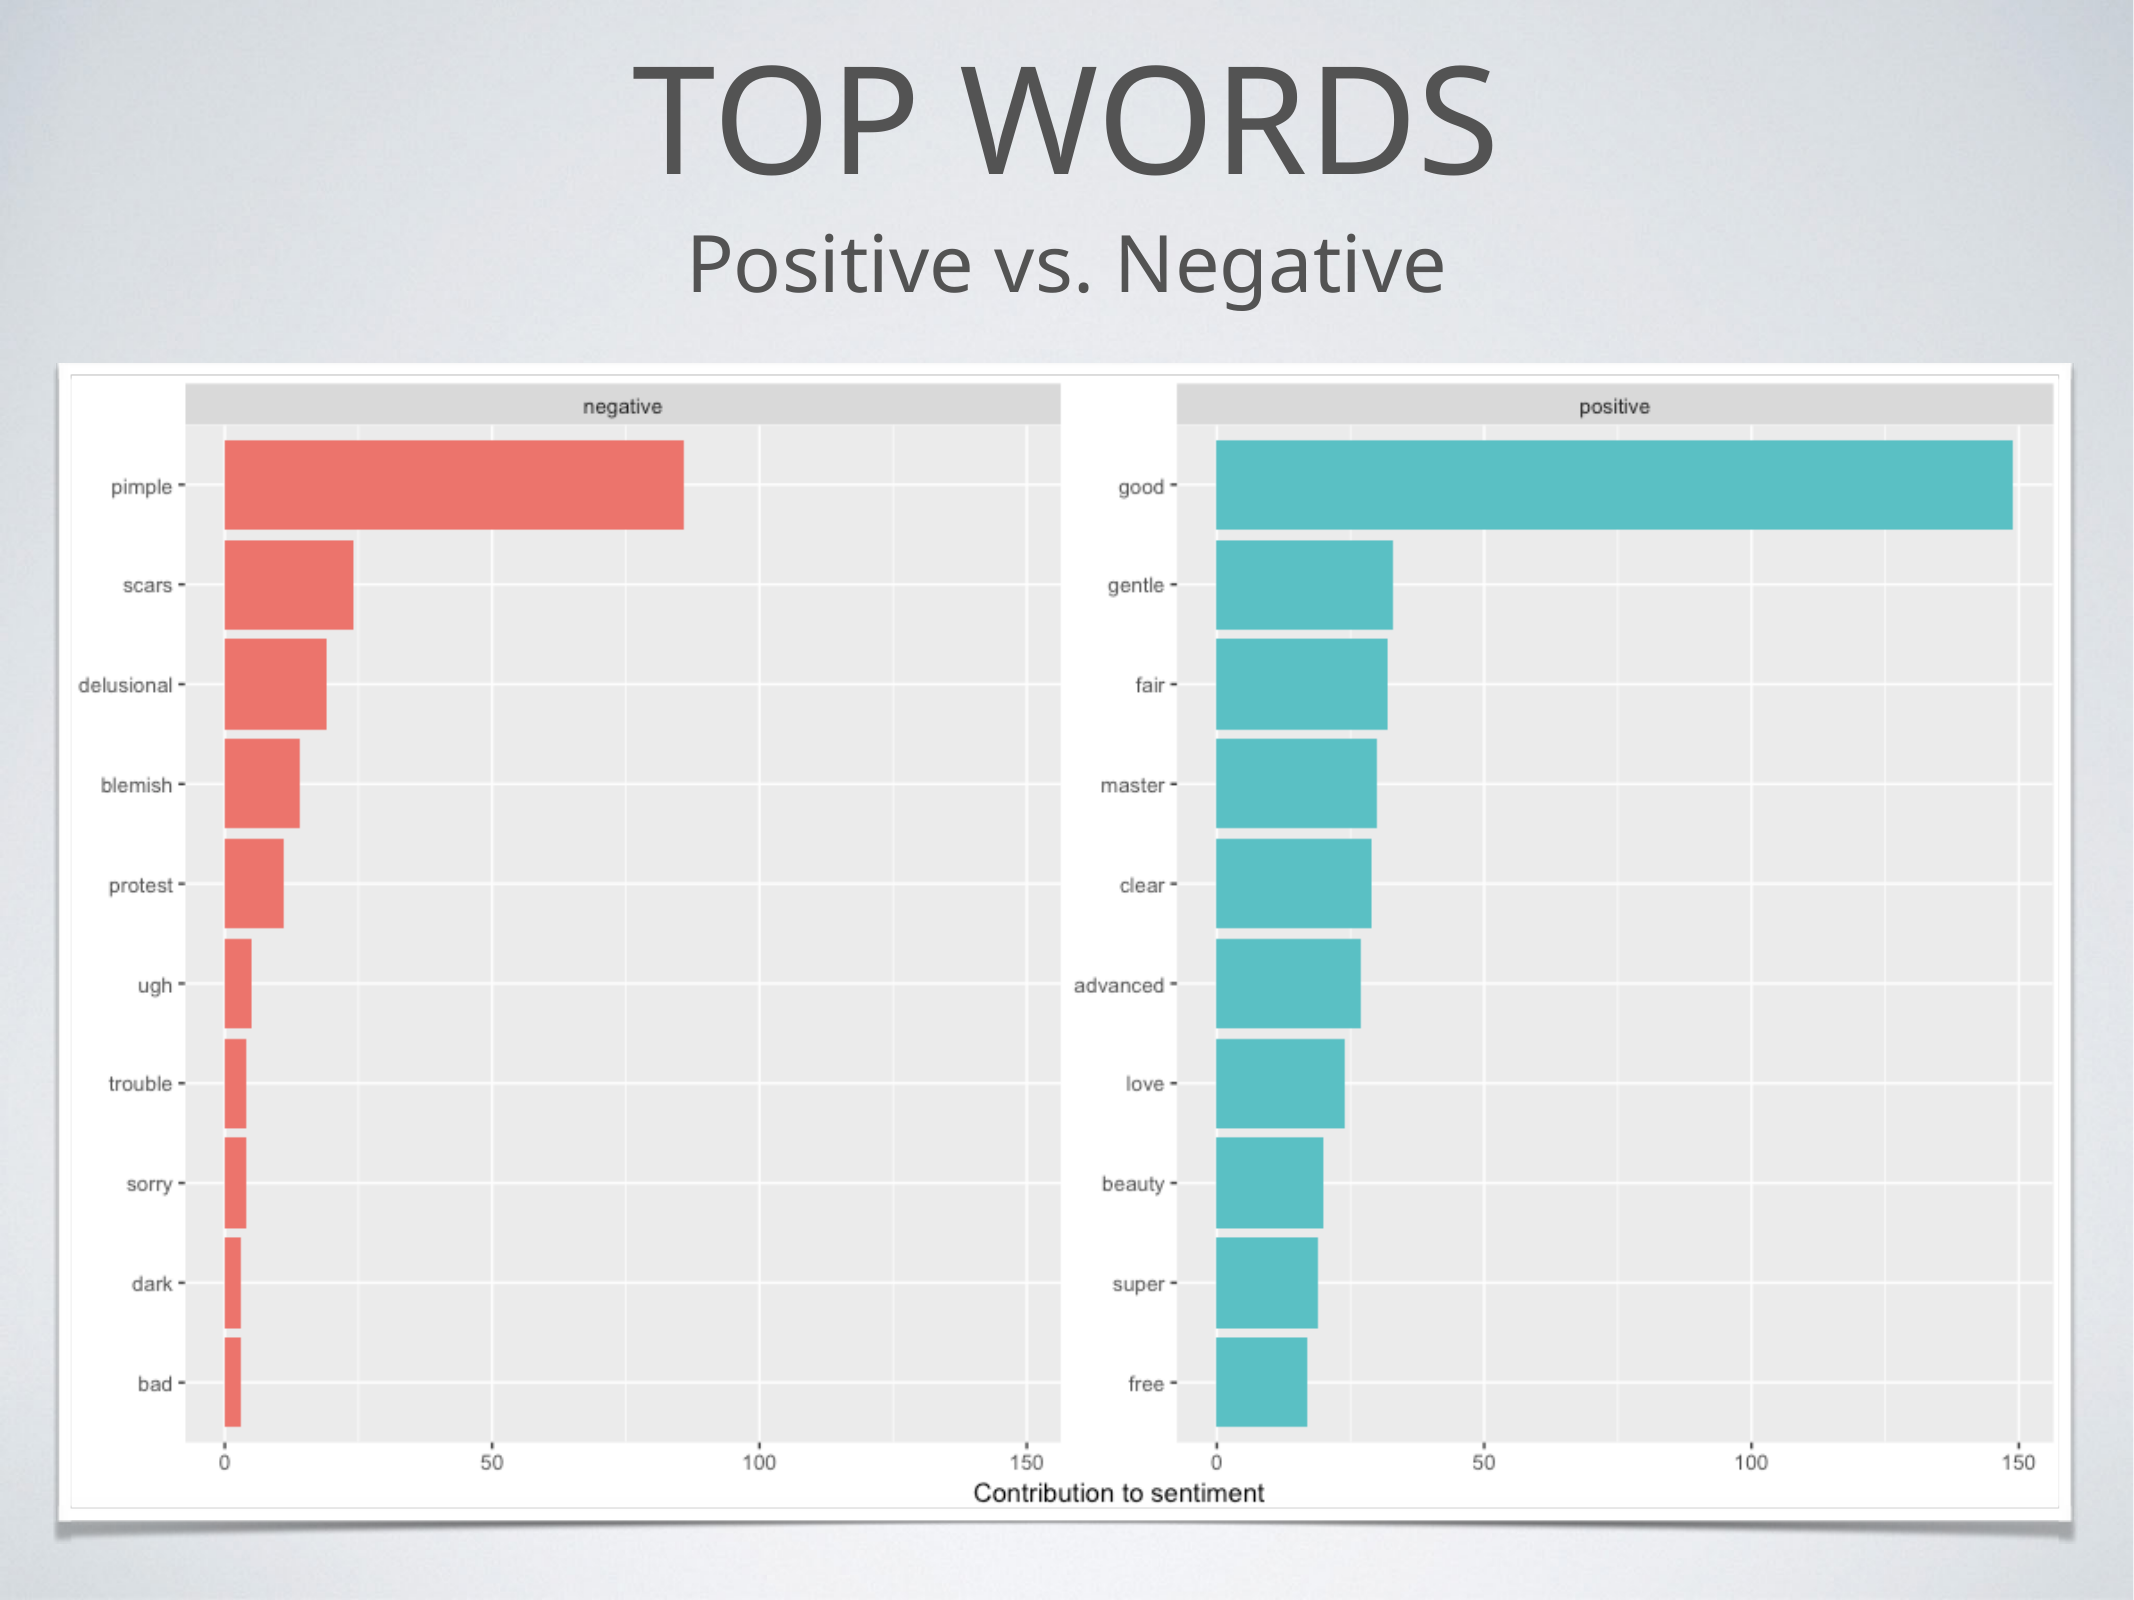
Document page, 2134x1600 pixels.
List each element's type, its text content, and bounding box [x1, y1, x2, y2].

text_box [53, 363, 2080, 1545]
picture [0, 0, 2134, 1600]
title top words [582, 0, 1551, 204]
list Positive vs. Negative [582, 204, 1551, 363]
